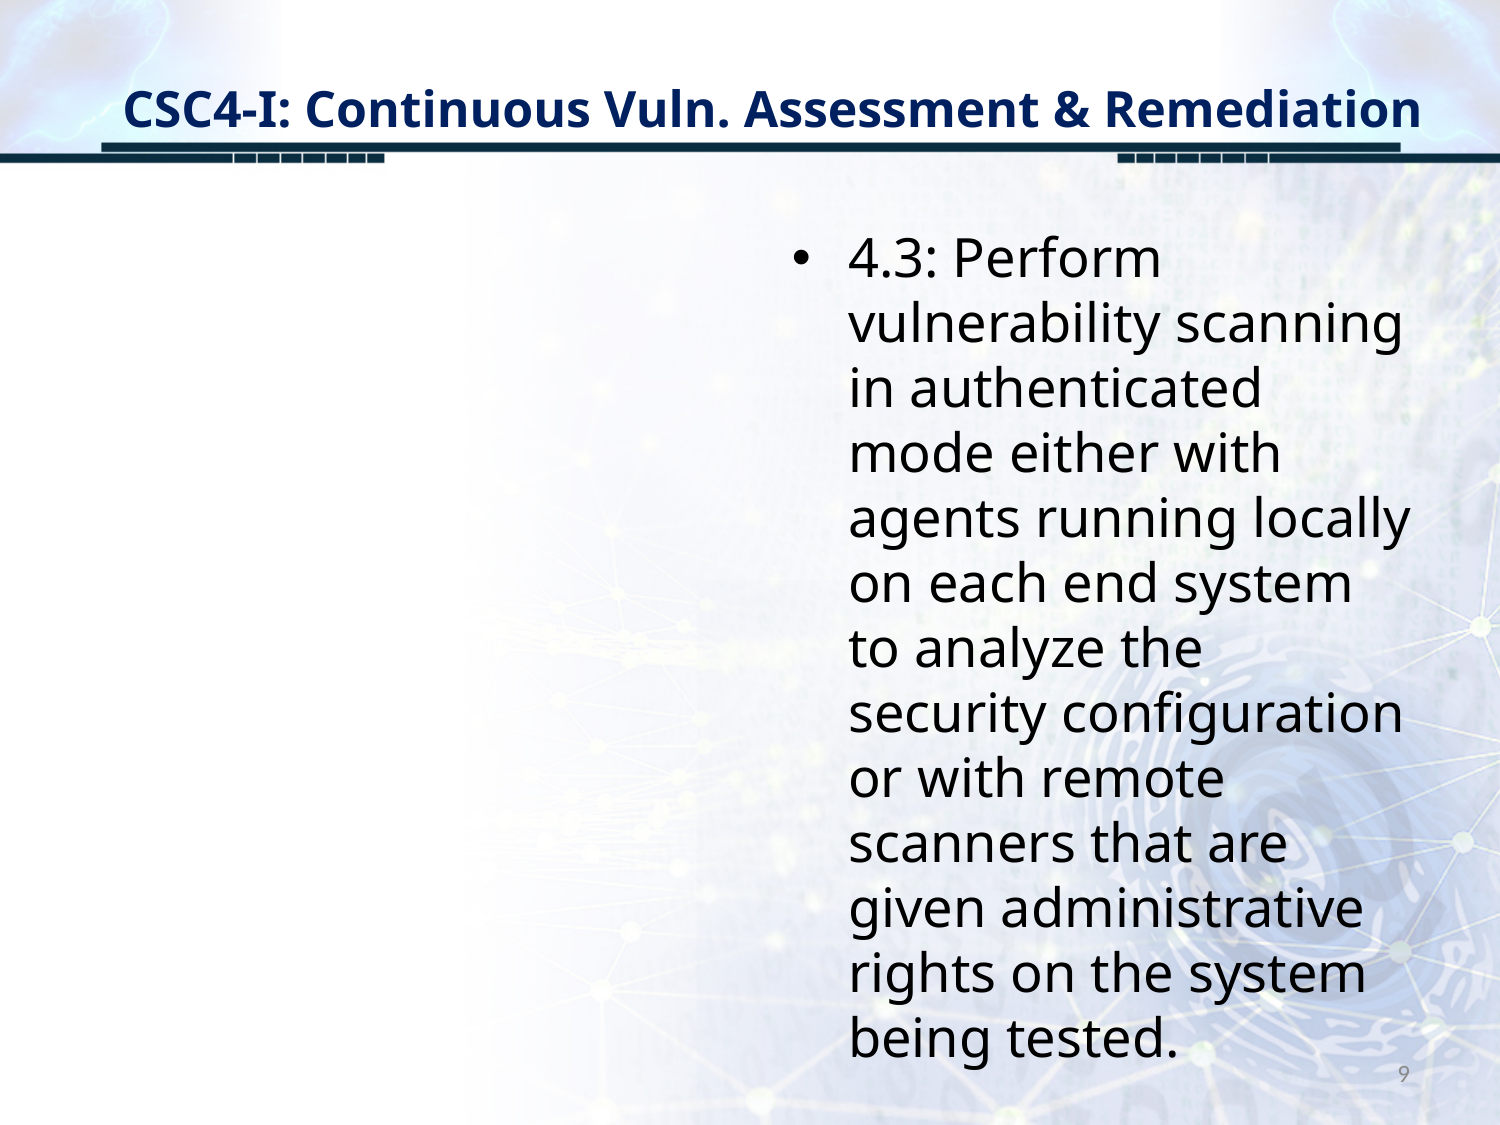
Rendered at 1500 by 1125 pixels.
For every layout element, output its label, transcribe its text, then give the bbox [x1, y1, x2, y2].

title CSC4-I: Continuous Vuln. Assessment & Remediation [97, 34, 1448, 182]
list 4.3: Perform vulnerability scanning in authenticated mode either with agents running locally on each end system to analyze the security configuration or with remote scanners that are given administrative rights on the system being tested. [776, 216, 1432, 1034]
picture [0, 0, 1500, 1125]
slide_number 9 [1074, 1042, 1425, 1103]
